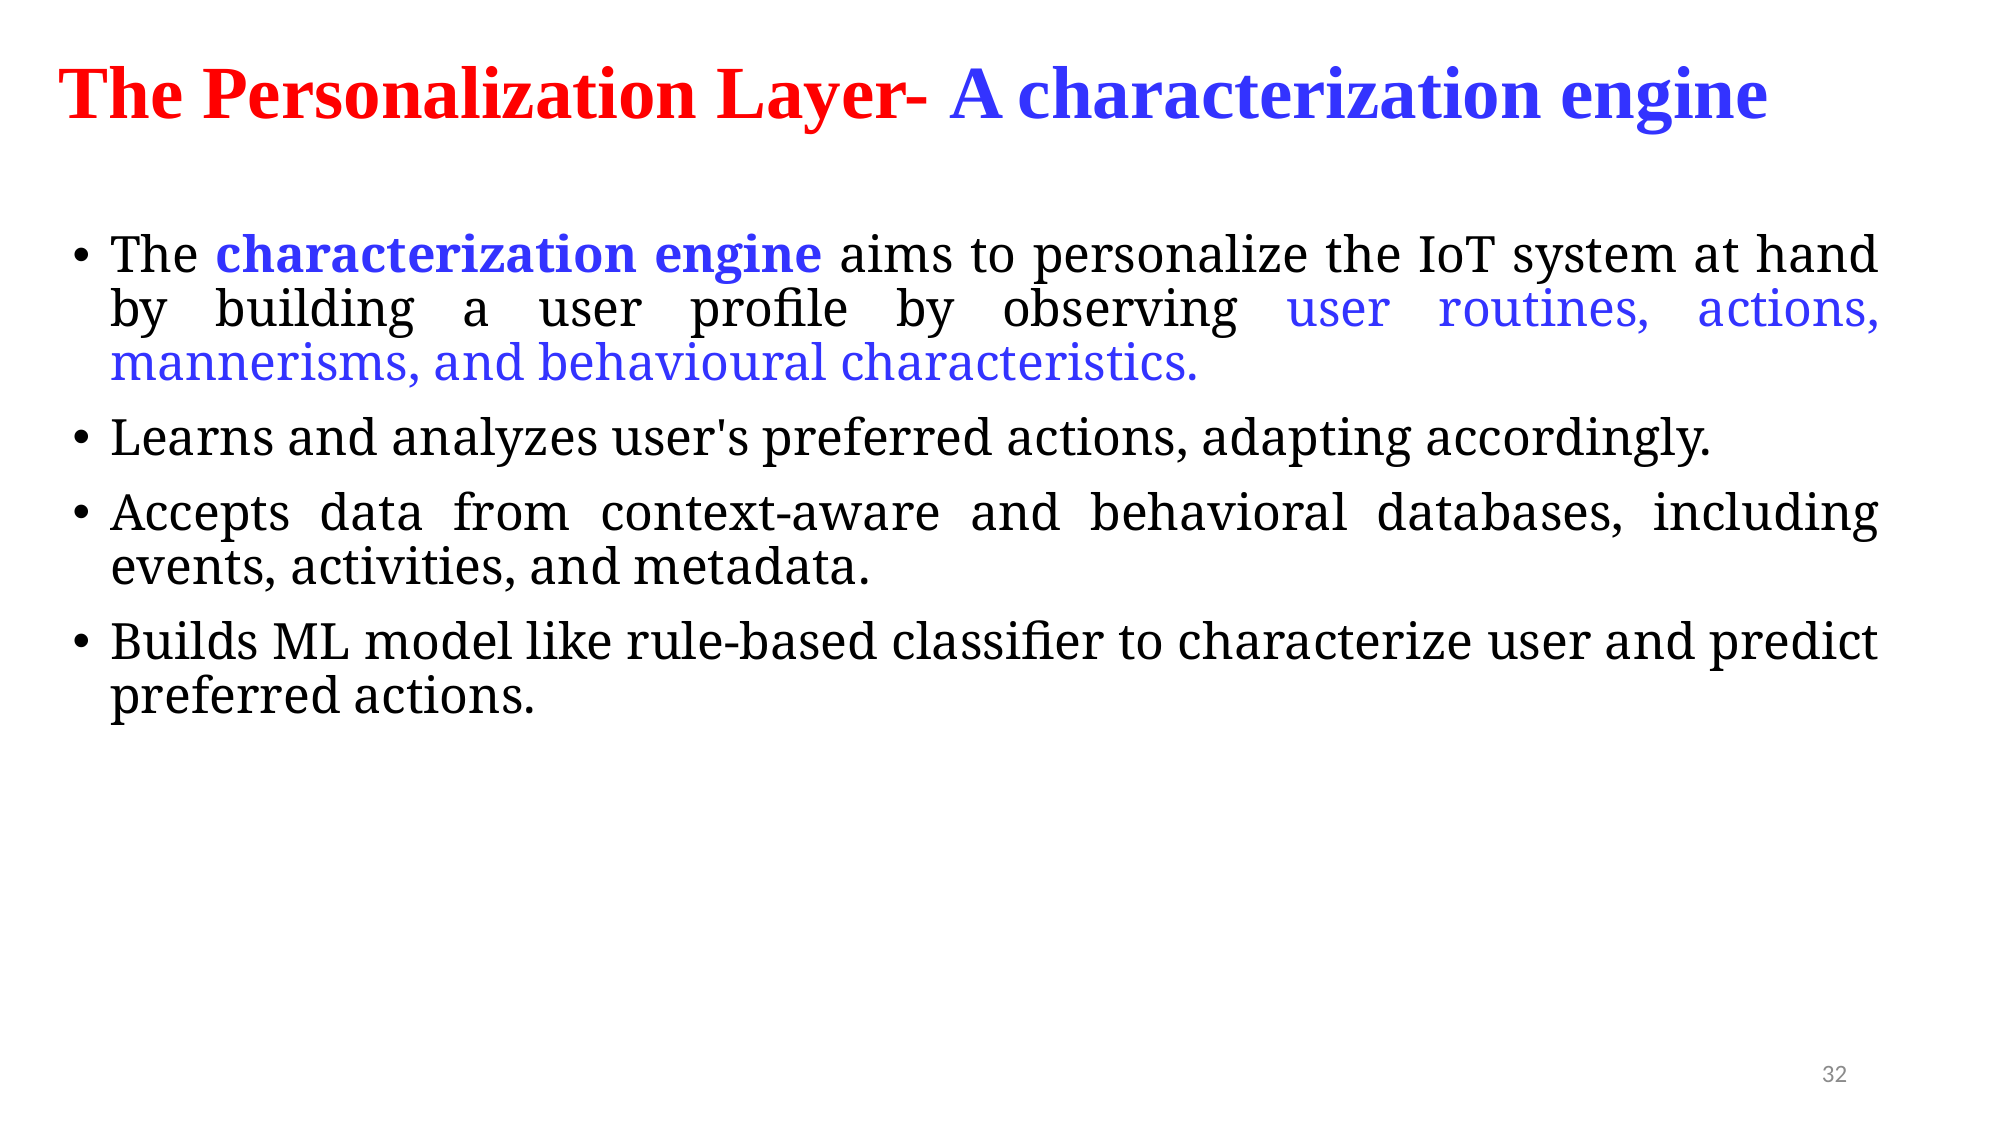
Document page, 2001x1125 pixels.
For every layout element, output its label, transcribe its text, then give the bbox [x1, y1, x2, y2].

title The Personalization Layer- A characterization engine [43, 0, 1957, 203]
list The characterization engine aims to personalize the IoT system at hand by building a user profile by observing user routines, actions, mannerisms, and behavioural characteristics. Learns and analyzes user's preferred actions, adapting accordingly. Accepts data from context-aware and behavioral databases, including events, activities, and metadata. Builds ML model like rule-based classifier to characterize user and predict preferred actions. [57, 222, 1895, 1084]
slide_number 32 [1412, 1042, 1863, 1103]
